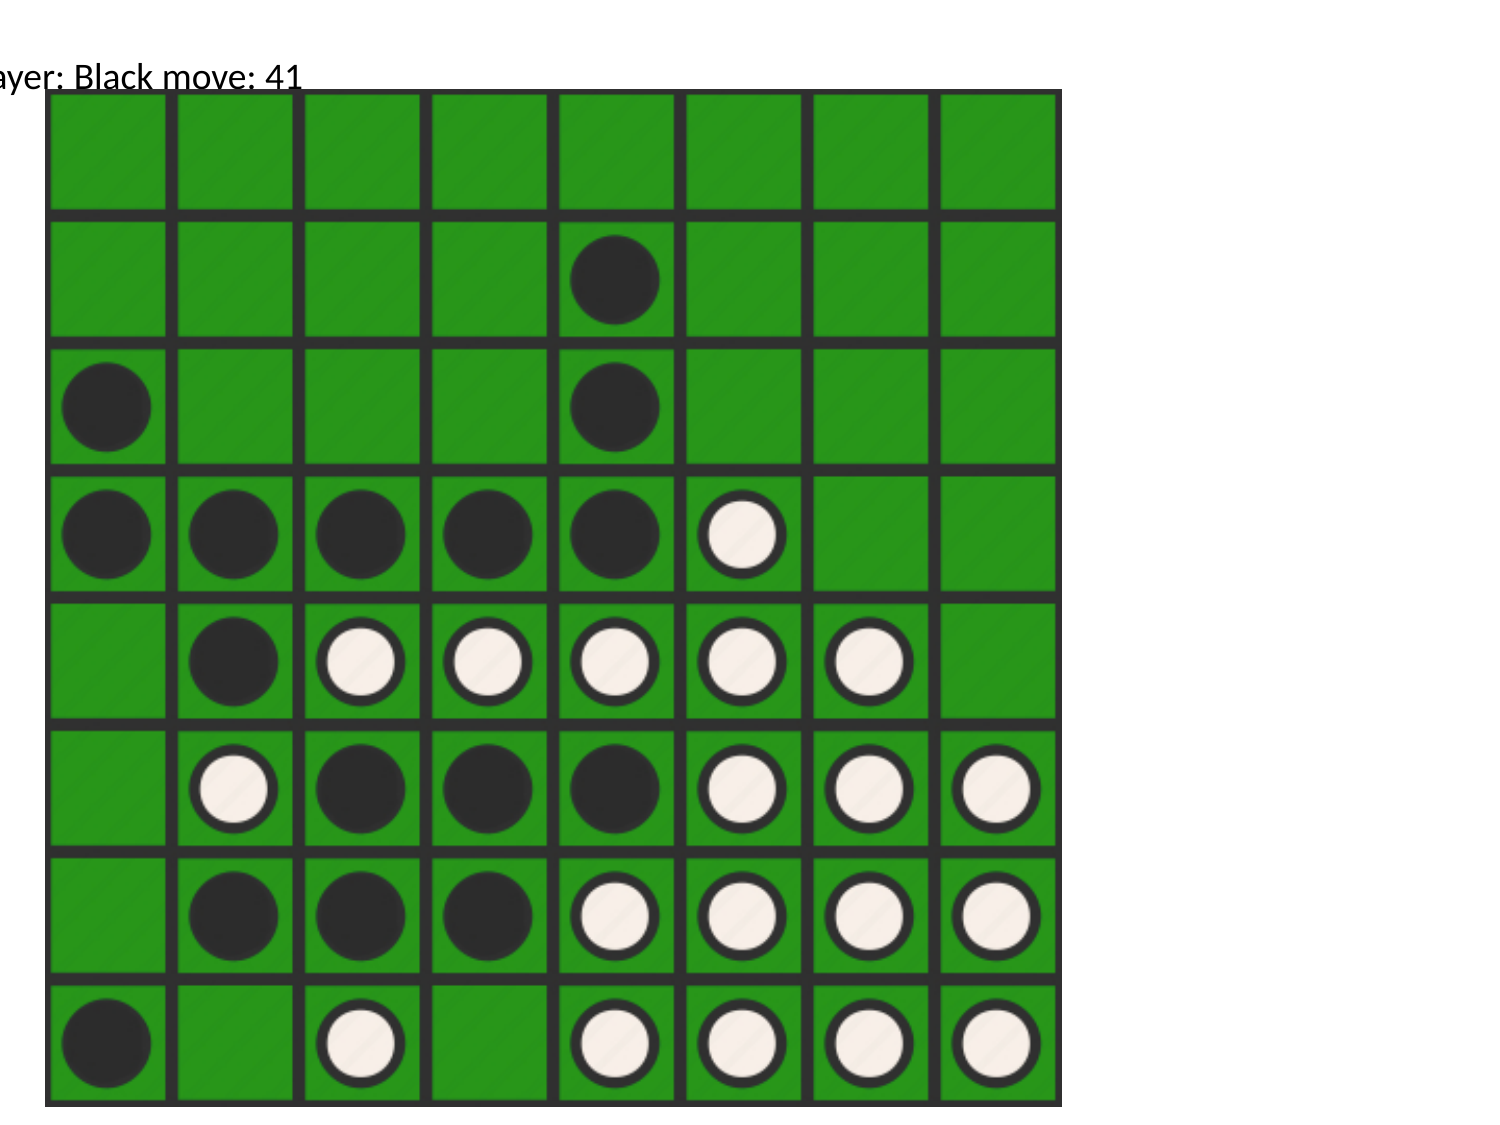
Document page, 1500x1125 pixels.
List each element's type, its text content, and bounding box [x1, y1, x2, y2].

picture [44, 89, 1062, 1107]
text_box turn: 31 player: Black move: 41 [0, 44, 319, 105]
